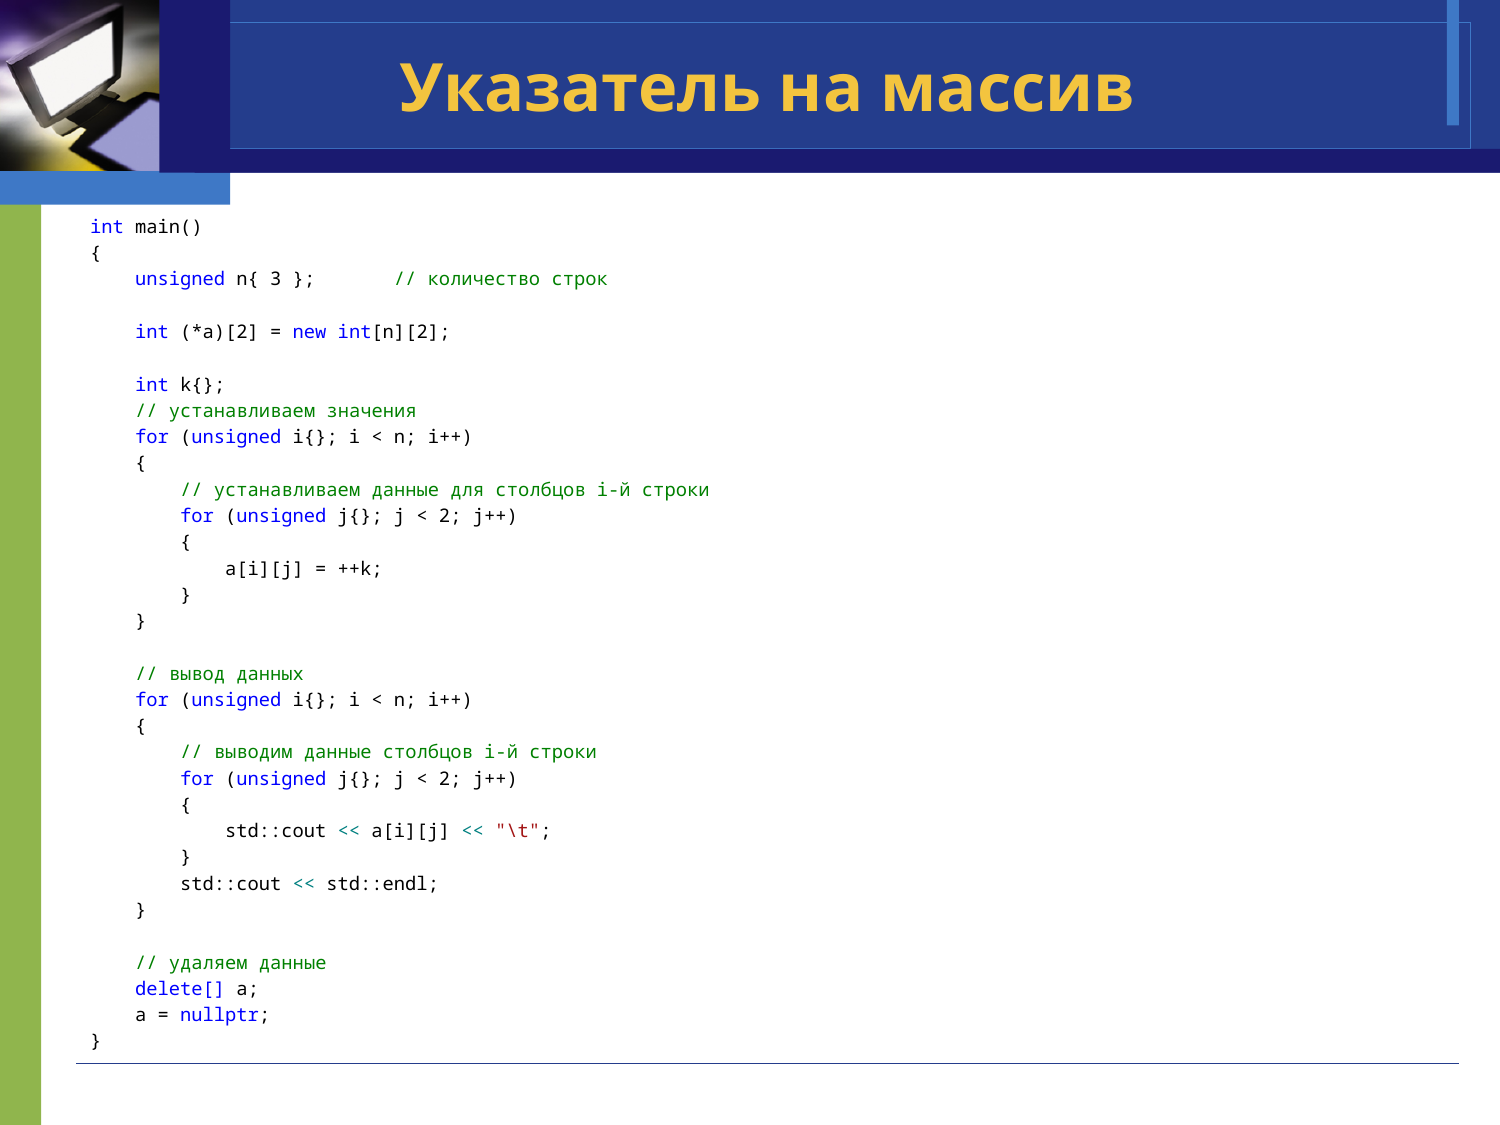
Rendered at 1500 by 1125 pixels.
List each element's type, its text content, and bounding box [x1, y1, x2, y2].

list int main() { unsigned n{ 3 }; // количество строк int (*a)[2] = new int[n][2]; int k{}; // устанавливаем значения for (unsigned i{}; i < n; i++) { // устанавливаем данные для столбцов i-й строки for (unsigned j{}; j < 2; j++) { a[i][j] = ++k; } } // вывод данных for (unsigned i{}; i < n; i++) { // выводим данные столбцов i-й строки for (unsigned j{}; j < 2; j++) { std::cout << a[i][j] << "\t"; } std::cout << std::endl; } // удаляем данные delete[] a; a = nullptr; } [74, 206, 1426, 1069]
title Указатель на массив [122, 38, 1413, 131]
picture [0, 0, 159, 171]
